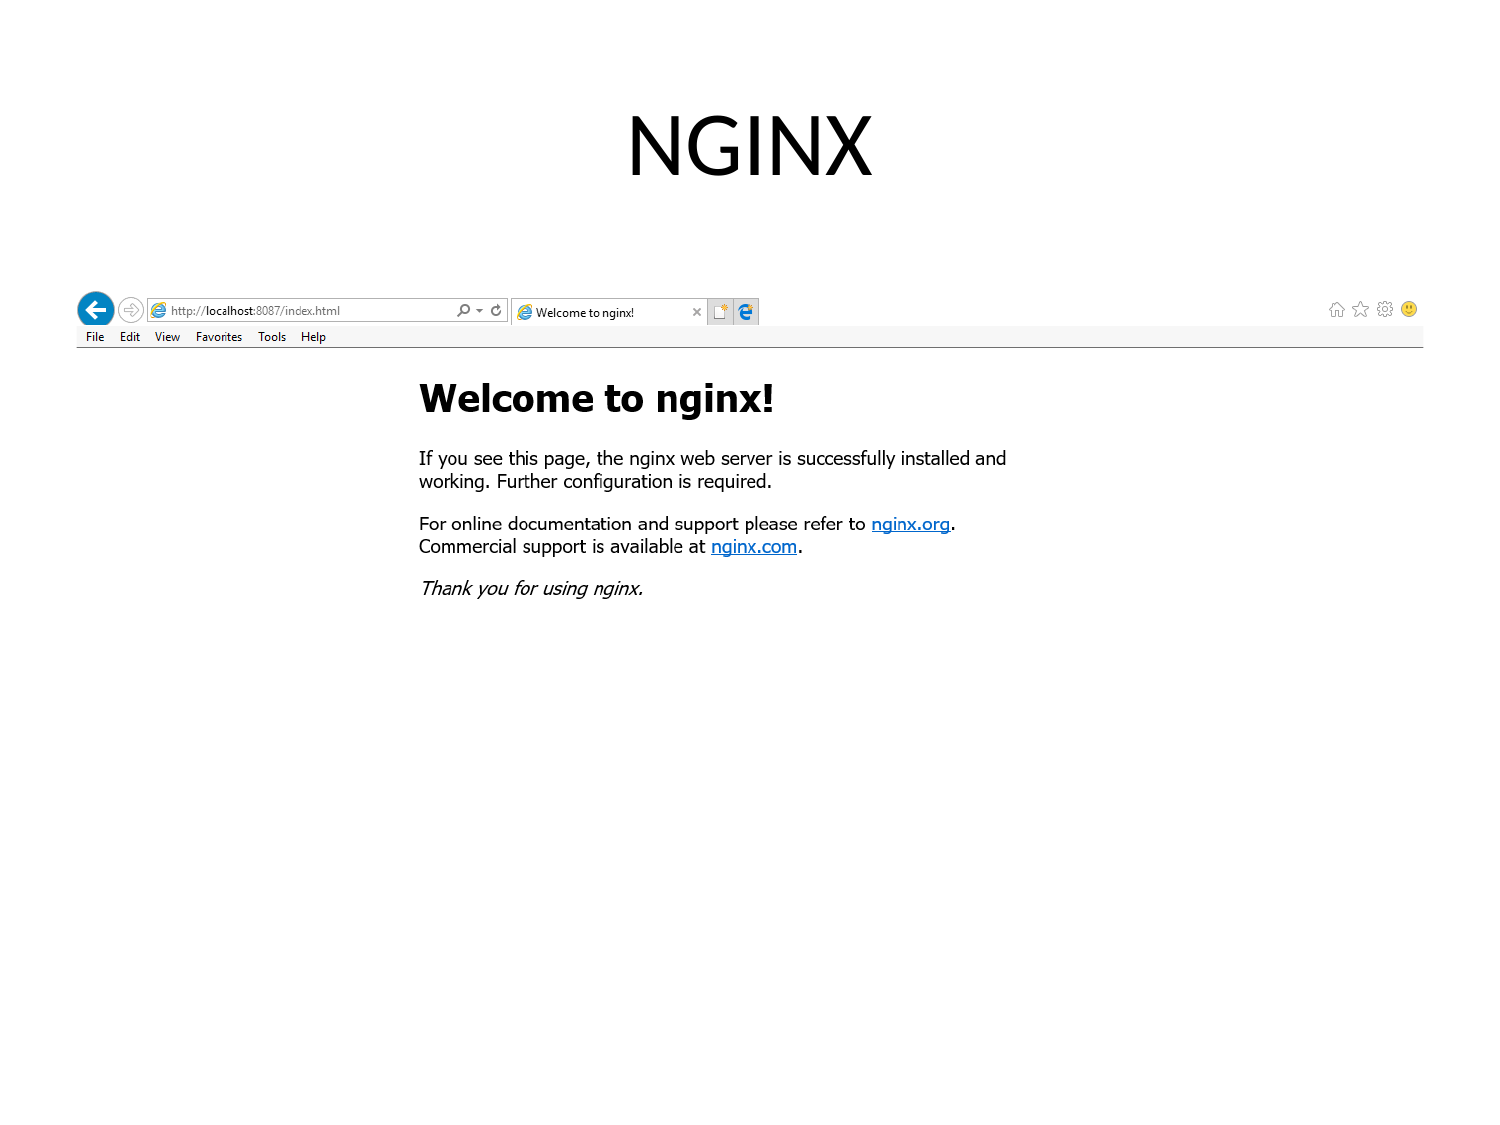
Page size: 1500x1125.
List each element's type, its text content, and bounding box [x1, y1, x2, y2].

picture [76, 290, 1424, 988]
title NGINX [75, 45, 1425, 233]
